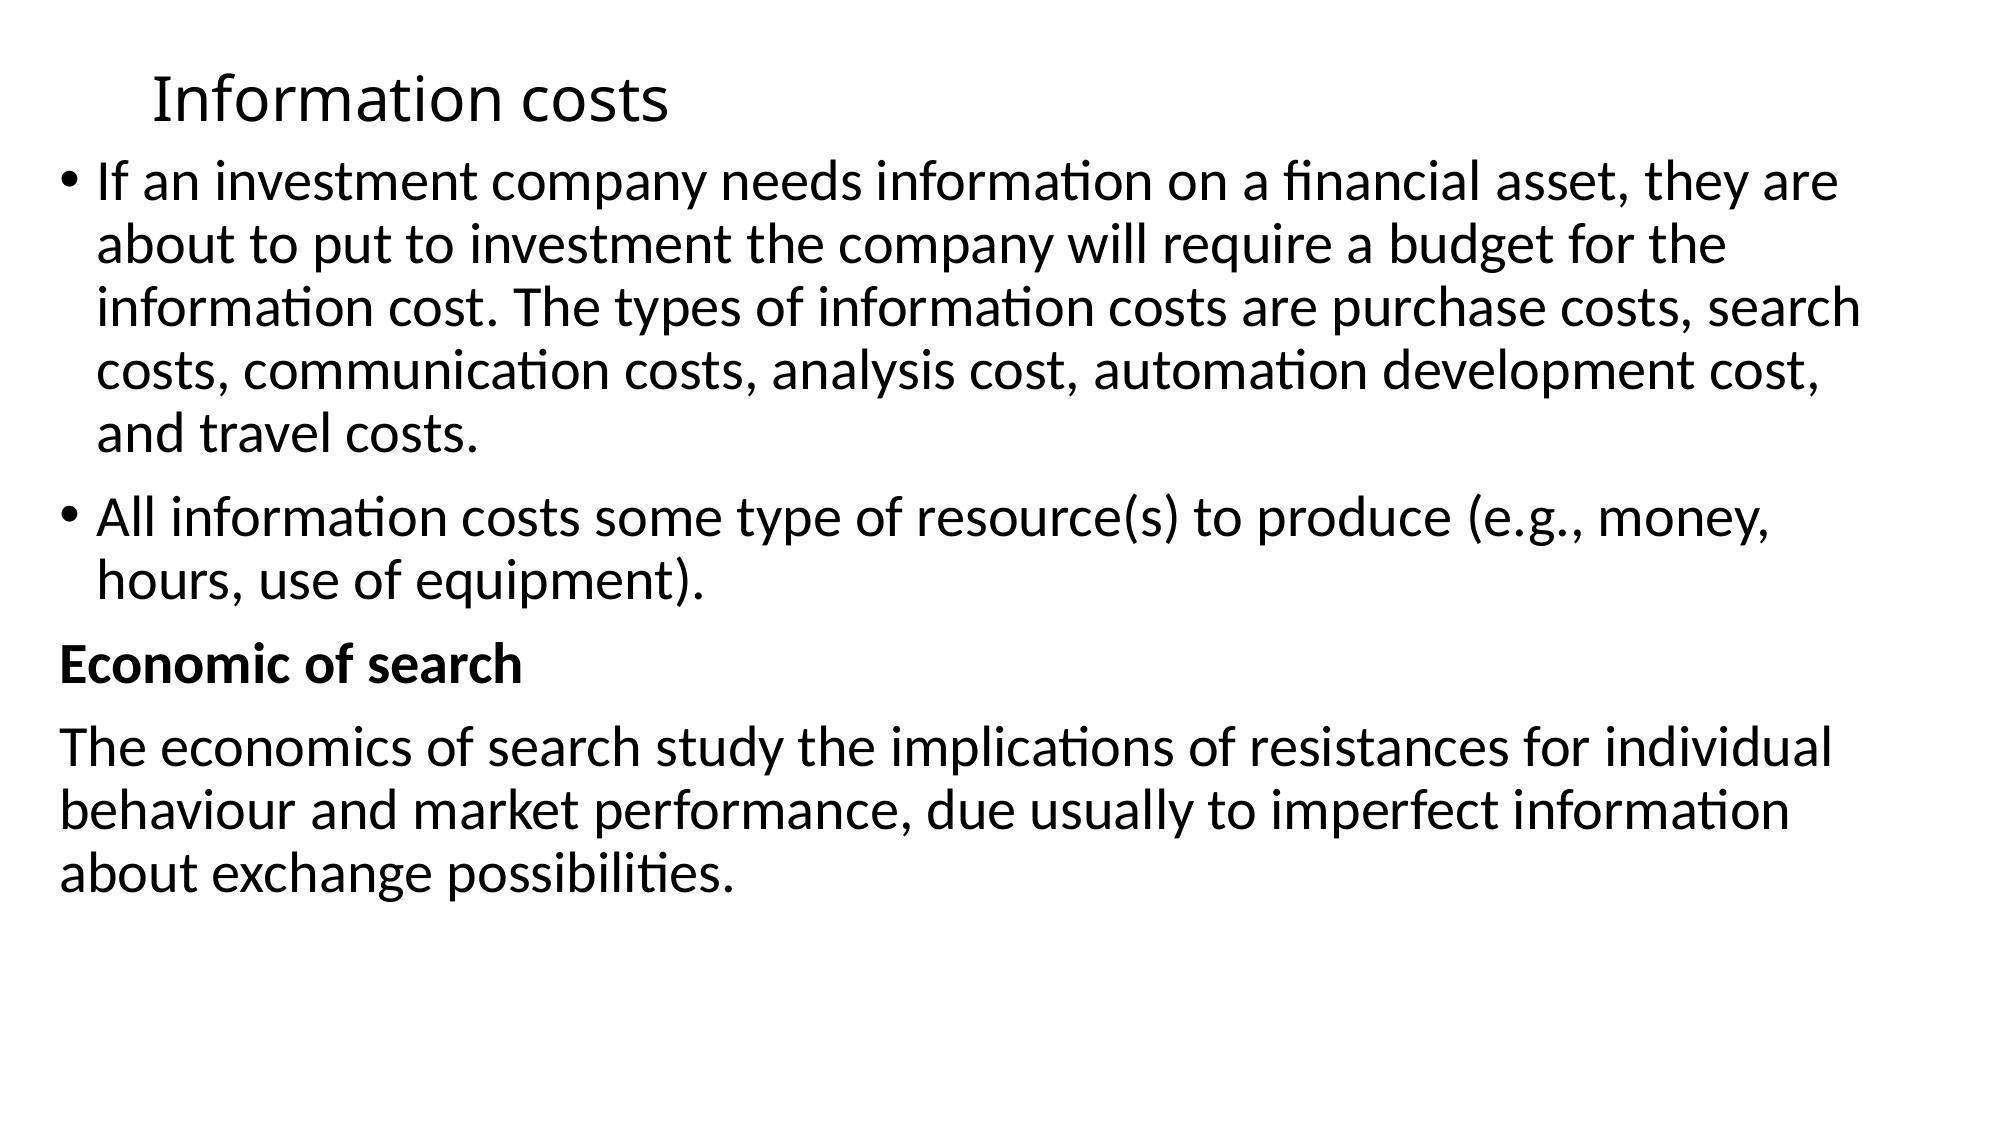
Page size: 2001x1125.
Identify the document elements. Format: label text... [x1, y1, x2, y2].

title Information costs [137, 59, 1852, 142]
list If an investment company needs information on a financial asset, they are about to put to investment the company will require a budget for the information cost. The types of information costs are purchase costs, search costs, communication costs, analysis cost, automation development cost, and travel costs. All information costs some type of resource(s) to produce (e.g., money, hours, use of equipment). Economic of search The economics of search study the implications of resistances for individual behaviour and market performance, due usually to imperfect information about exchange possibilities. [44, 142, 1929, 1028]
